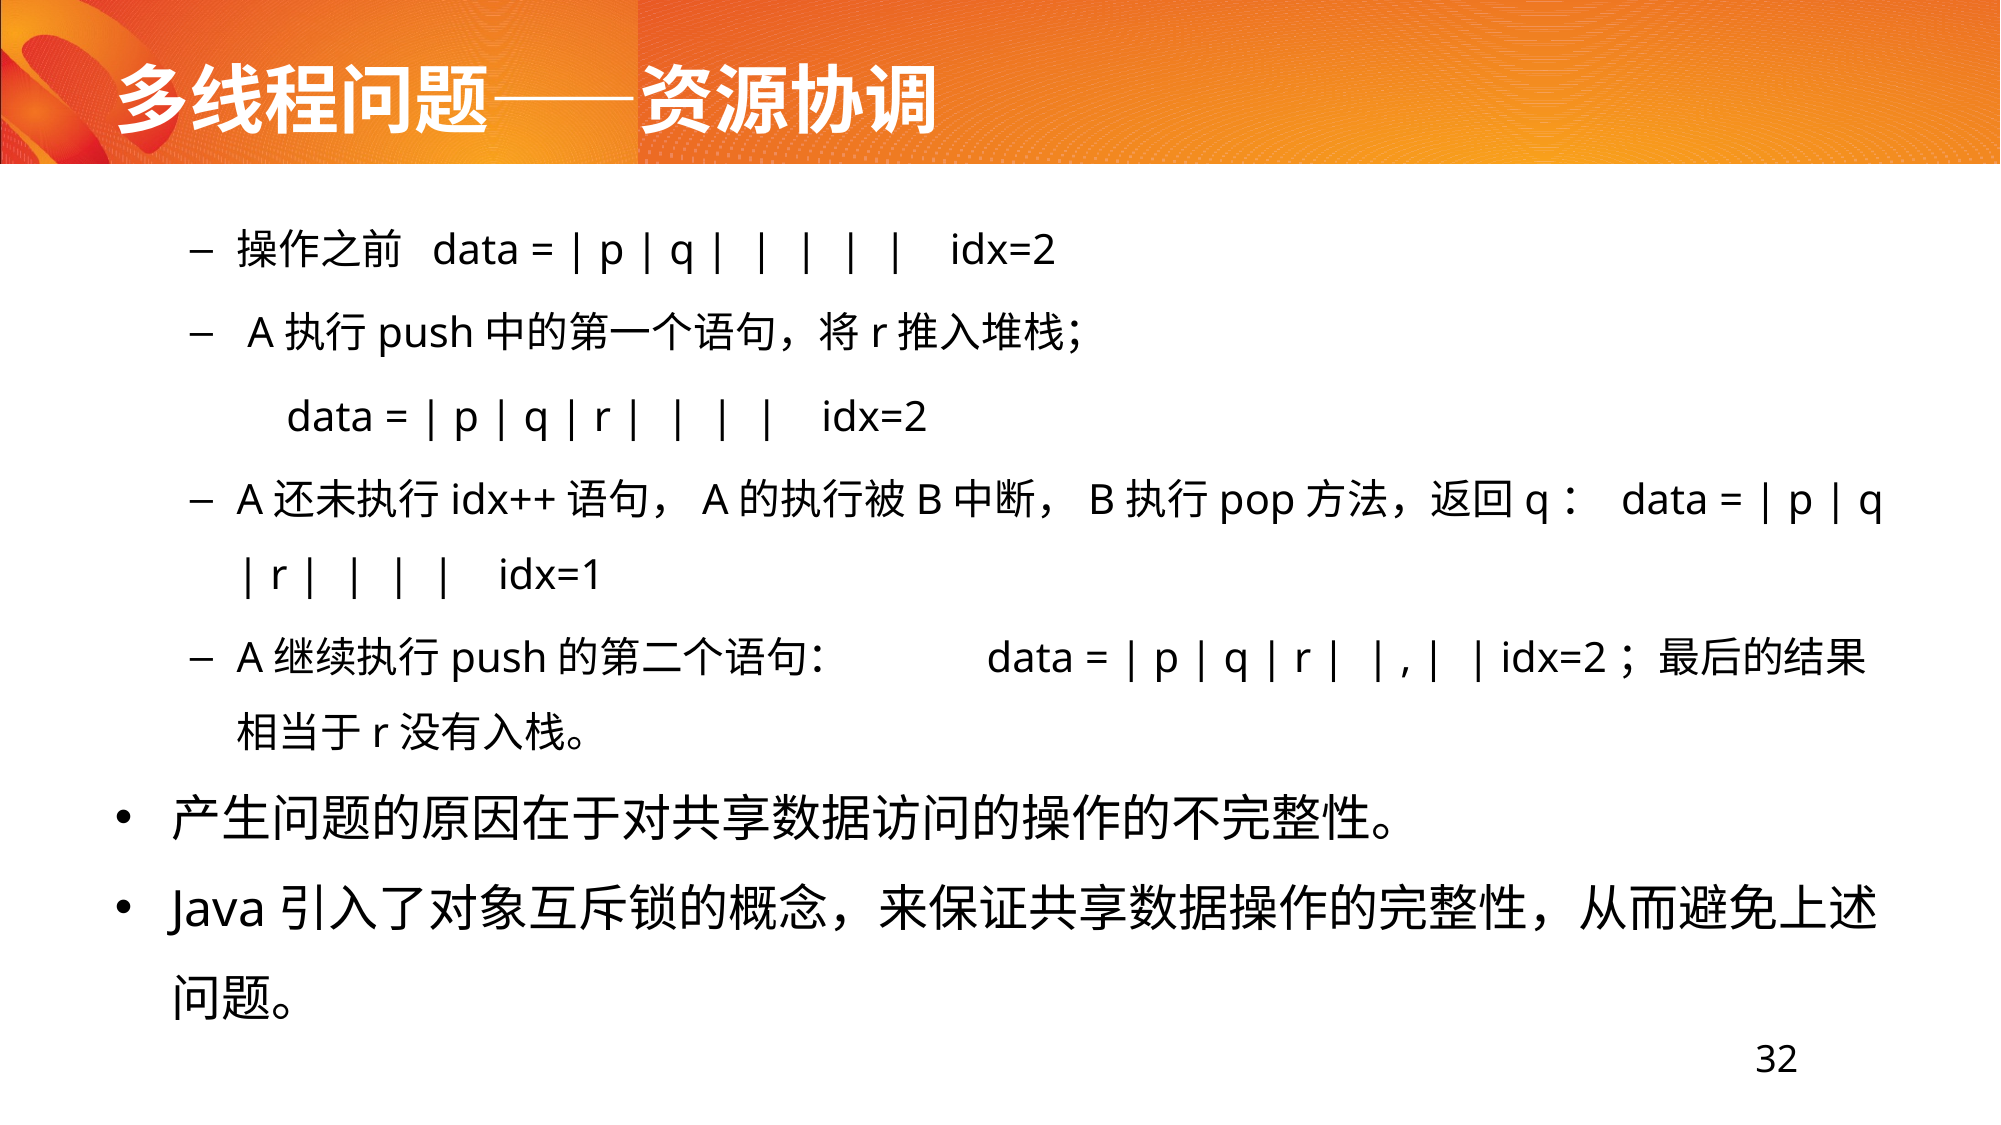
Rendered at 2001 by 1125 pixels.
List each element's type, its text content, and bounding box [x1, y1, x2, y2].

title 多线程问题——资源协调 [99, 45, 1900, 167]
list 操作之前 data = | p | q | | | | | idx=2 A执行push中的第一个语句，将r推入堆栈； data = | p | q | r | | | | idx=2 A还未执行idx++语句，A的执行被B中断，B执行pop方法，返回q： data = | p | q | r | | | | idx=1 A继续执行push的第二个语句： data = | p | q | r | | , | | idx=2；最后的结果相当于r没有入栈。 产生问题的原因在于对共享数据访问的操作的不完整性。 Java引入了对象互斥锁的概念，来保证共享数据操作的完整性，从而避免上述问题。 [99, 190, 1900, 1005]
picture [0, 0, 2000, 164]
